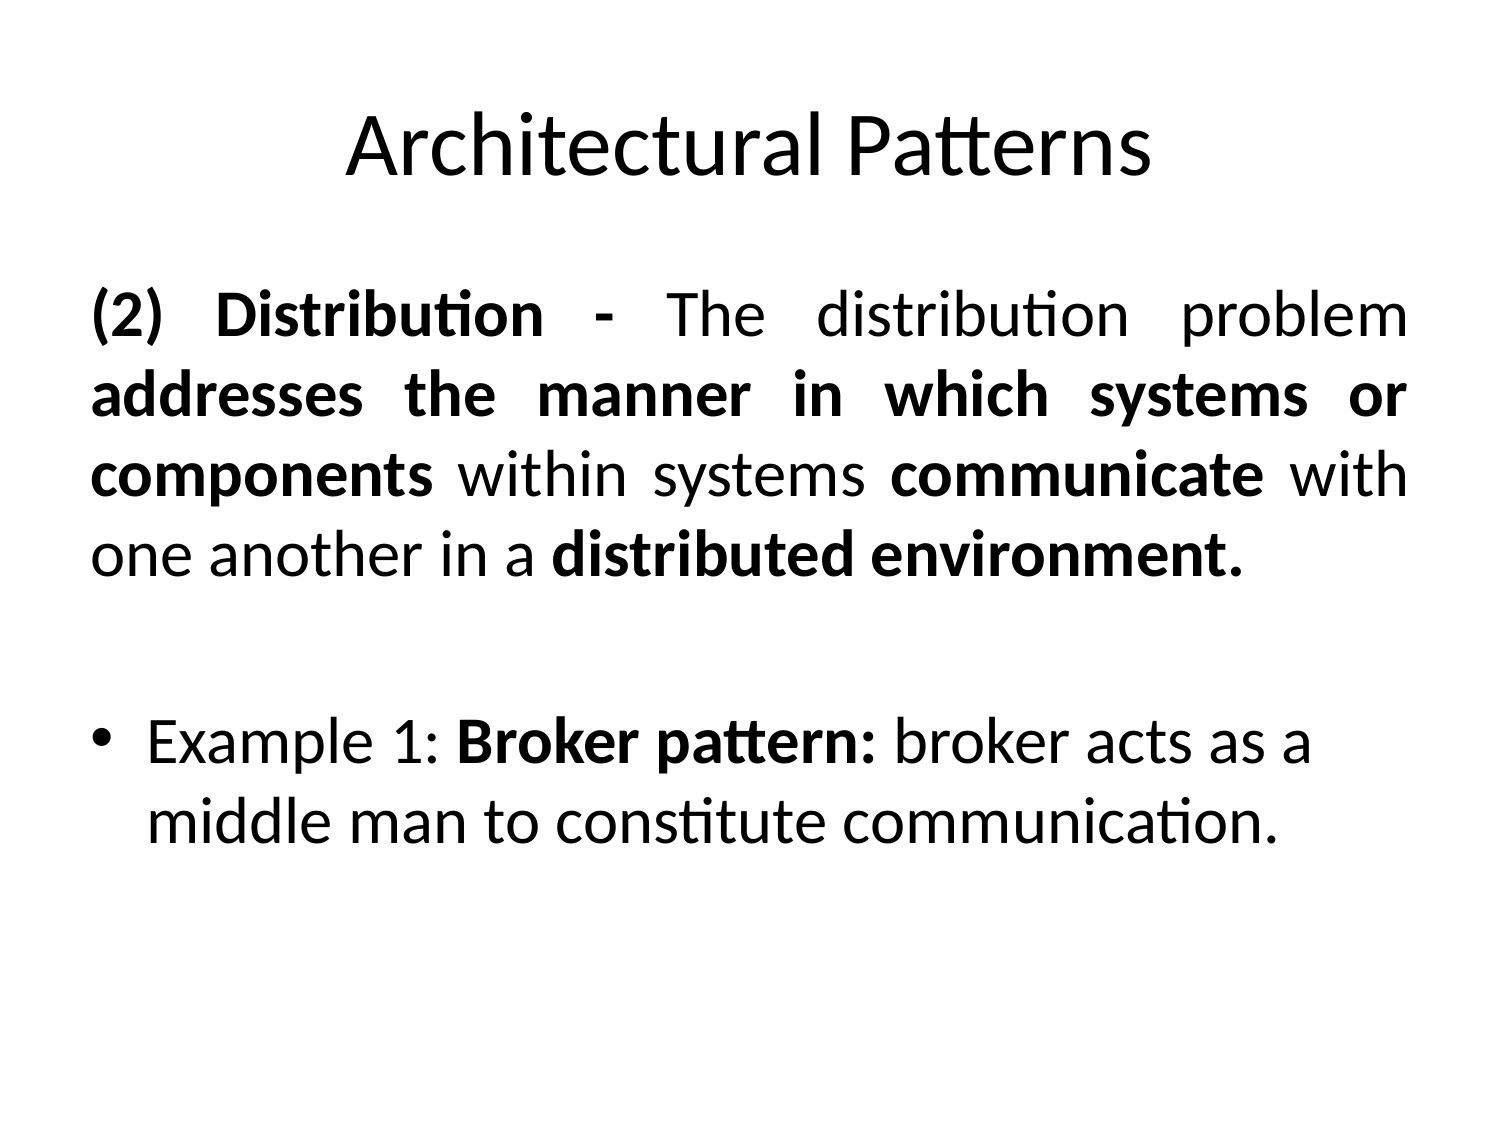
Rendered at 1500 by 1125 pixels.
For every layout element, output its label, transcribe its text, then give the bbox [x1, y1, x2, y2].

list (2) Distribution - The distribution problem addresses the manner in which systems or components within systems communicate with one another in a distributed environment. Example 1: Broker pattern: broker acts as a middle man to constitute communication. [75, 262, 1425, 1088]
title Architectural Patterns [75, 45, 1425, 233]
